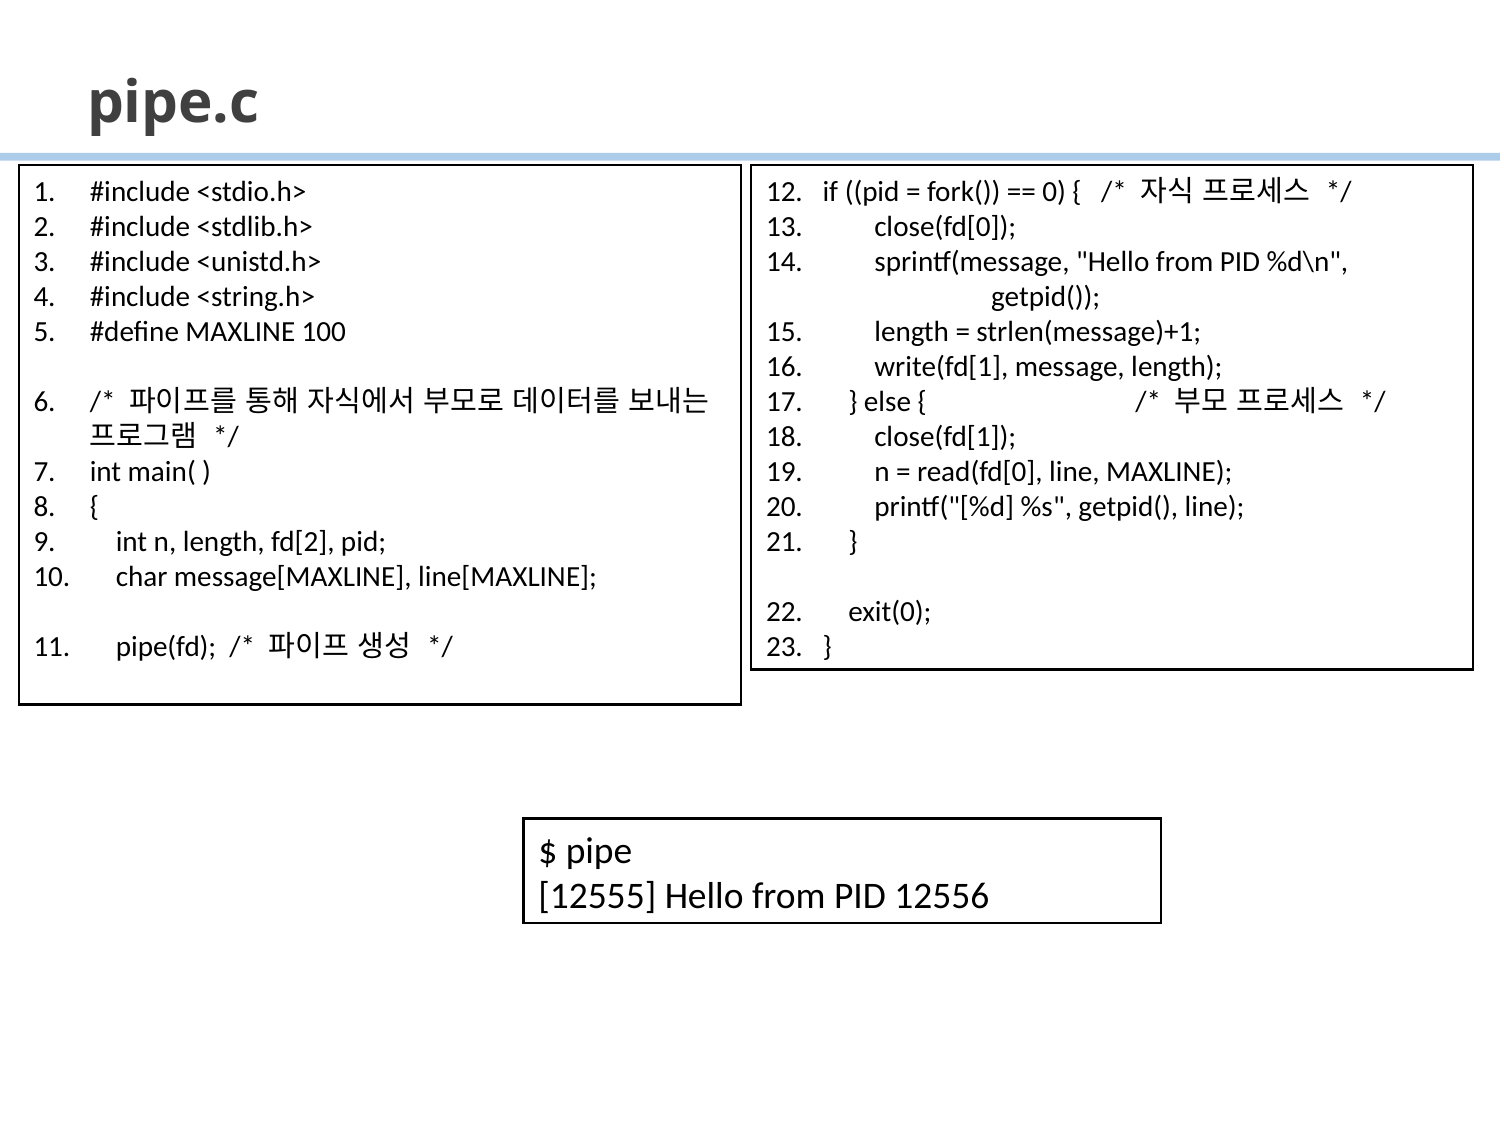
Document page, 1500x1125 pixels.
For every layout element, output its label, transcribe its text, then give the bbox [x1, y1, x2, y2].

text_box if ((pid = fork()) == 0) { /* 자식 프로세스 */ close(fd[0]); sprintf(message, "Hello from PID %d\n", getpid()); length = strlen(message)+1; write(fd[1], message, length); } else { /* 부모 프로세스 */ close(fd[1]); n = read(fd[0], line, MAXLINE); printf("[%d] %s", getpid(), line); } exit(0); } [750, 164, 1474, 671]
title pipe.c [72, 22, 1431, 144]
text_box #include <stdio.h> #include <stdlib.h> #include <unistd.h> #include <string.h> #define MAXLINE 100 /* 파이프를 통해 자식에서 부모로 데이터를 보내는 프로그램 */ int main( ) { int n, length, fd[2], pid; char message[MAXLINE], line[MAXLINE]; pipe(fd); /* 파이프 생성 */ [18, 164, 742, 706]
text_box $ pipe [12555] Hello from PID 12556 [522, 817, 1162, 924]
